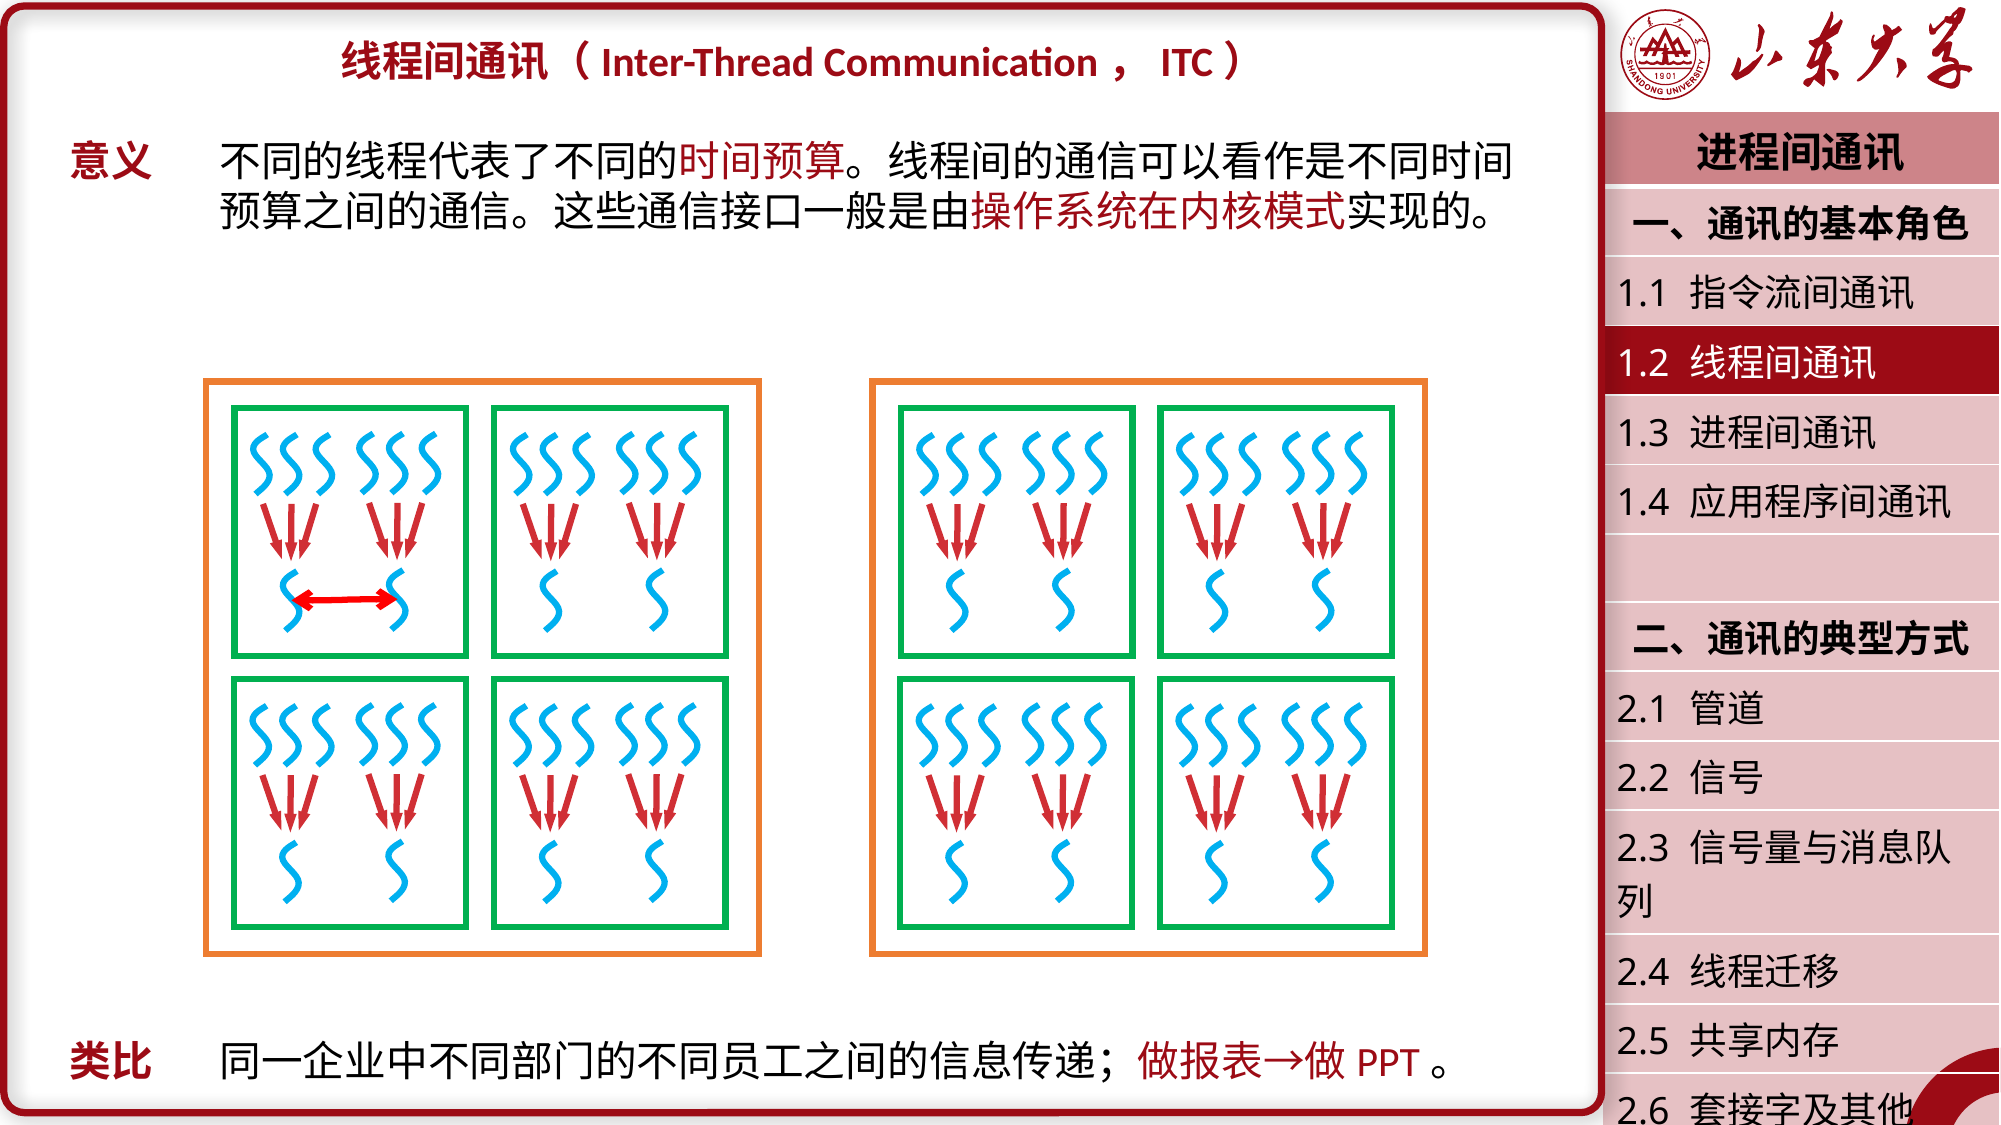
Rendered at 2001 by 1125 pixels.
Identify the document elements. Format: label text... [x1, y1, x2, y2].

table_cell 2.3 信号量与消息队列 [1619, 811, 1999, 933]
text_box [1620, 5, 1977, 100]
table_cell 可 [1610, 112, 1614, 184]
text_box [872, 381, 1426, 954]
table_cell 共享内存 [1610, 396, 1614, 464]
table_cell 可但没必要 [1610, 465, 1614, 533]
table_cell [1619, 535, 1999, 601]
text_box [206, 381, 760, 954]
table_cell 1.3 进程间通讯 [1618, 396, 1999, 464]
table_cell 2.2 信号 [1619, 742, 1999, 809]
table_cell 有RDMA则可 [1610, 672, 1614, 740]
table_cell 可 [1610, 1005, 1614, 1072]
text_box 线程间通讯（Inter-Thread Communication，ITC） 意义 不同的线程代表了不同的时间预算。线程间的通信可以看作是不同时间 预算之间的通信。这些通信接口一般是由操作系统在内核模式实现的。 类比 同一企业中不同部门的不同员工之间的信息传递；做报表→做PPT。 [54, 27, 1551, 1093]
table_cell 一、通讯的基本角色 [1618, 189, 1999, 255]
table_cell 1.2 线程间通讯 [1618, 326, 1999, 394]
table_cell 2.4 线程迁移 [1619, 935, 1999, 1003]
table_cell 套接字 [1610, 811, 1614, 933]
table_cell 可但没必要 [1610, 935, 1614, 1003]
table_cell 不可 [1610, 326, 1614, 394]
text_box [2, 4, 1603, 1114]
table_cell 可 [1610, 535, 1614, 601]
table_cell 二、通讯的典型方式 [1619, 603, 1999, 670]
table_cell 1.4 应用程序间通讯 [1618, 465, 1999, 533]
table_cell 2.6 套接字及其他 [1603, 1074, 1999, 1125]
table_cell 不可 [1610, 257, 1614, 325]
table_header 进程间通讯 [1618, 112, 1999, 184]
table_cell 可 [1610, 603, 1614, 670]
table_cell 可 [1603, 1074, 1614, 1116]
table_cell 2.5 共享内存 [1619, 1005, 1999, 1072]
table_cell 2.1 管道 [1619, 672, 1999, 740]
table_cell 可 [1610, 189, 1614, 255]
table_cell 1.1 指令流间通讯 [1618, 257, 1999, 325]
table_cell 可但很麻烦 [1610, 742, 1614, 809]
